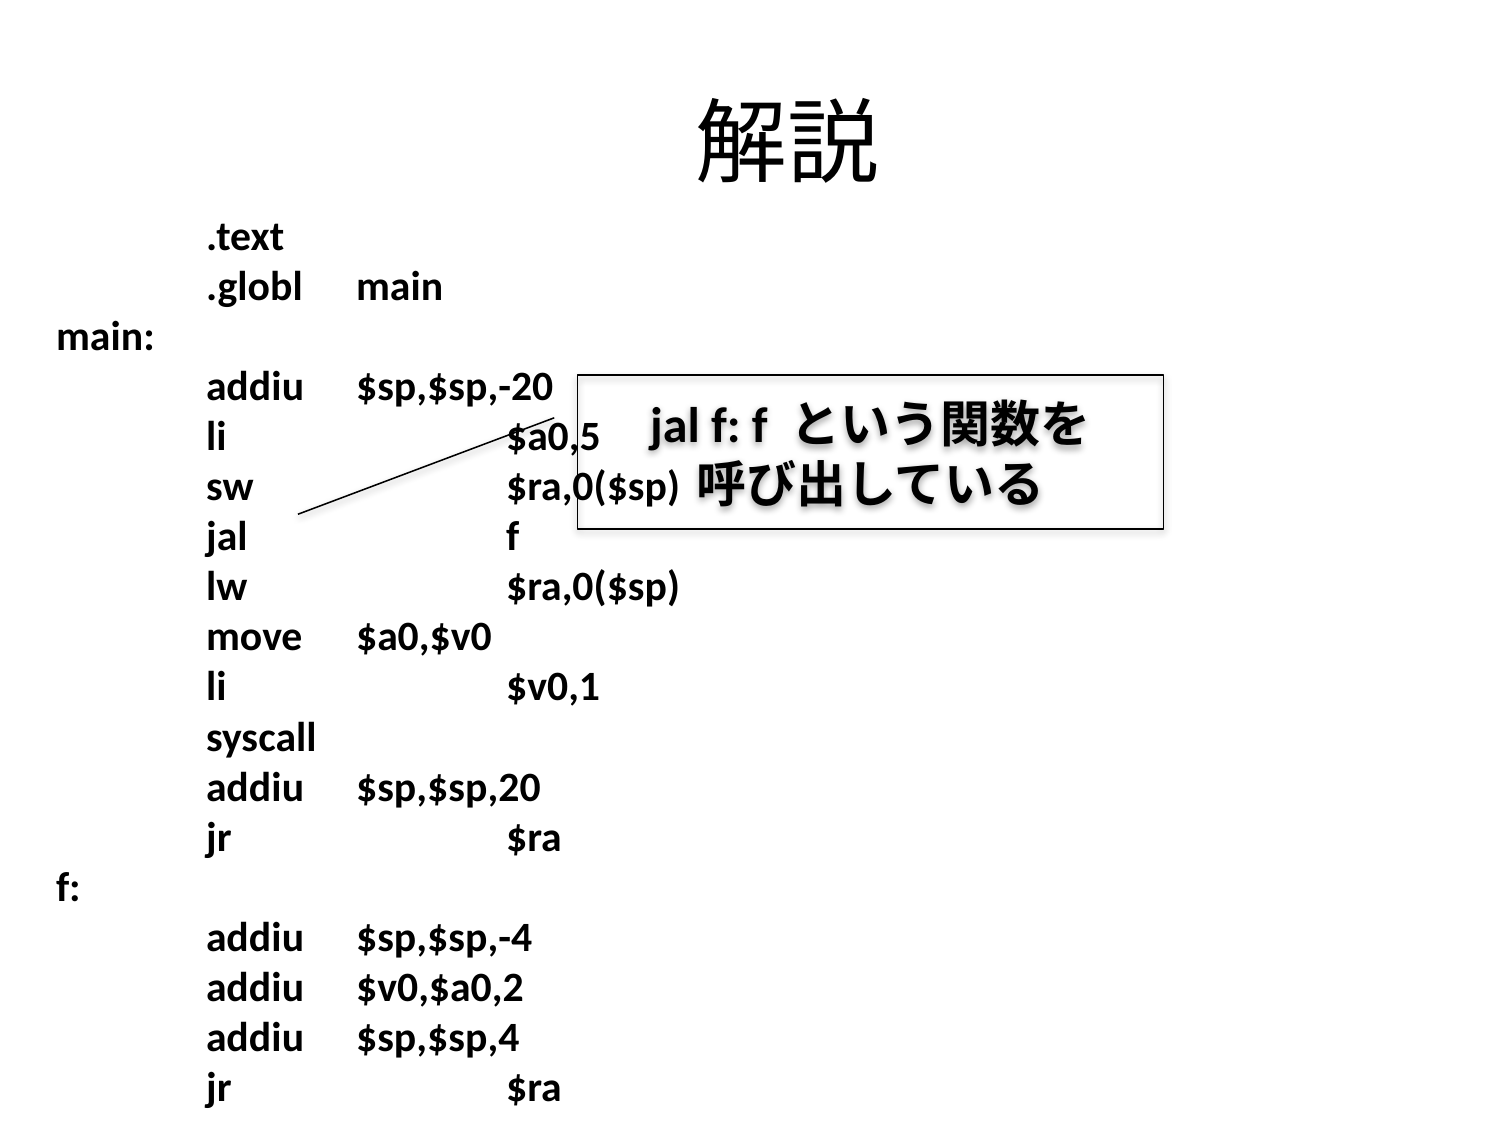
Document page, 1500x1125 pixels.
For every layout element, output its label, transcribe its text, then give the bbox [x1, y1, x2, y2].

text_box jal f: f という関数を 呼び出している [742, 374, 1164, 530]
title 解説 [75, 45, 1500, 233]
text_box .text .globl main main: addiu $sp,$sp,-20 li $a0,5 sw $ra,0($sp) jal f lw $ra,0($sp) move $a0,$v0 li $v0,1 syscall addiu $sp,$sp,20 jr $ra f: addiu $sp,$sp,-4 addiu $v0,$a0,2 addiu $sp,$sp,4 jr $ra [41, 201, 742, 1117]
